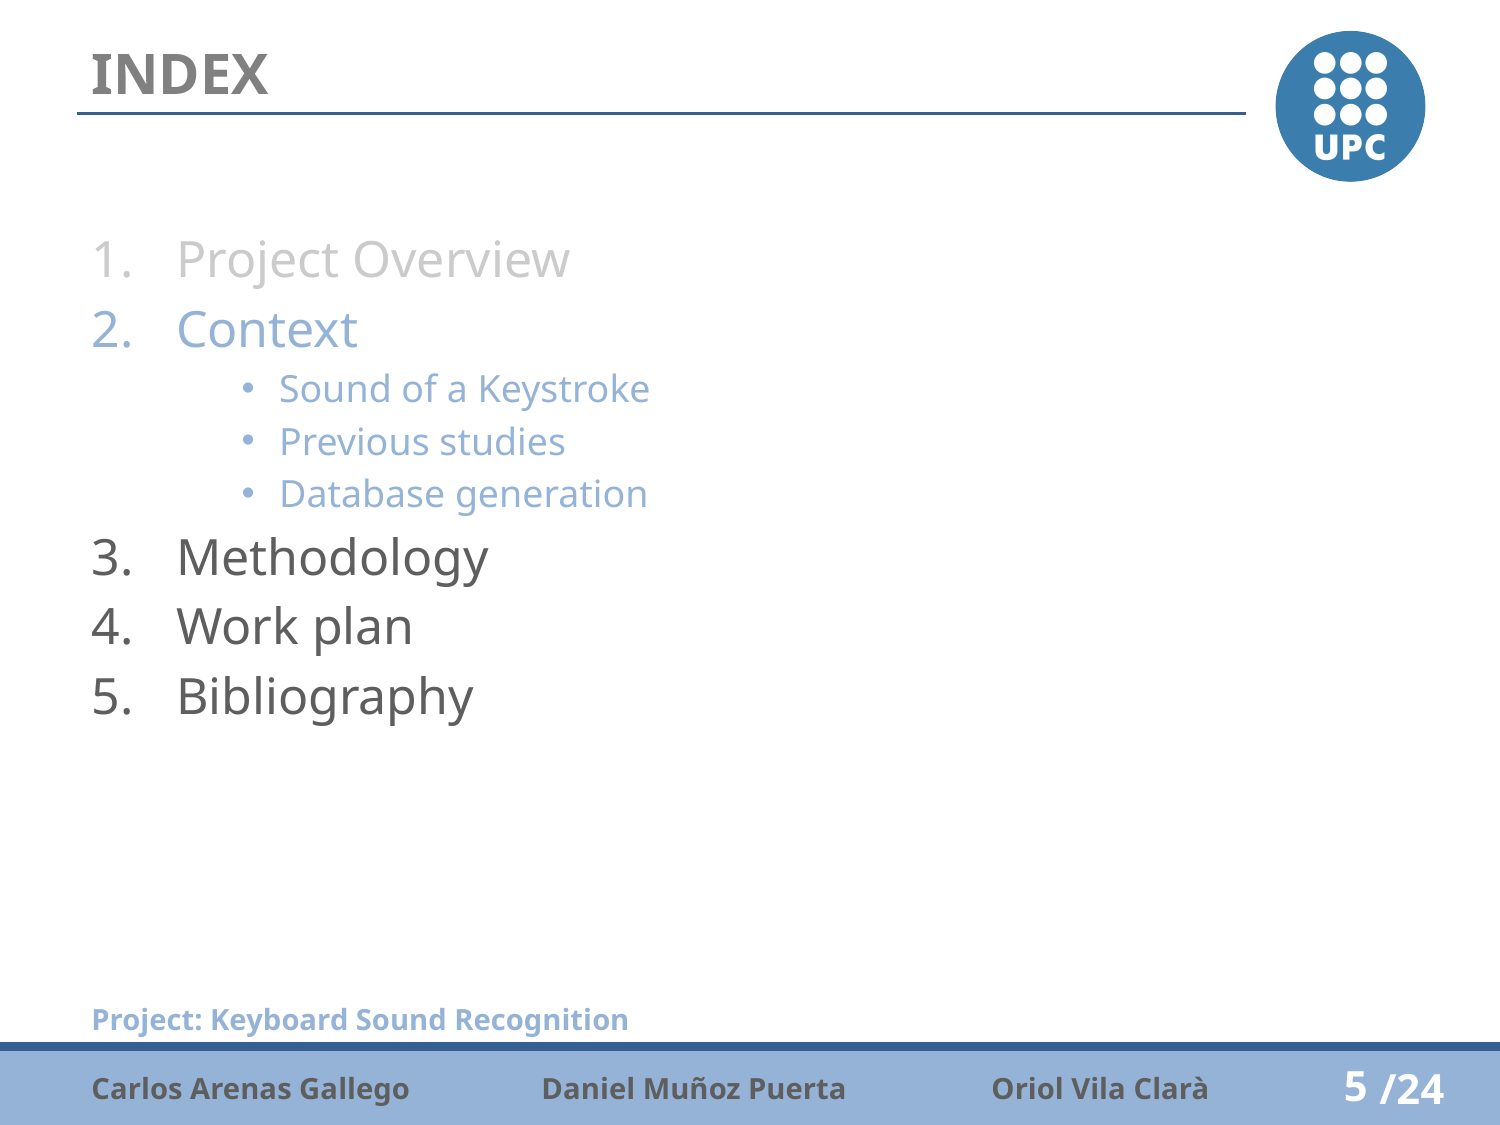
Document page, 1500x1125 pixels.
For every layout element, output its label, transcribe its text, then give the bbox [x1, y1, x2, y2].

picture [1274, 30, 1427, 184]
list Project Overview Context Sound of a Keystroke Previous studies Database generation Methodology Work plan Bibliography [76, 219, 1424, 988]
title INDEX [76, 30, 1247, 114]
slide_number 5 [1246, 1046, 1383, 1125]
